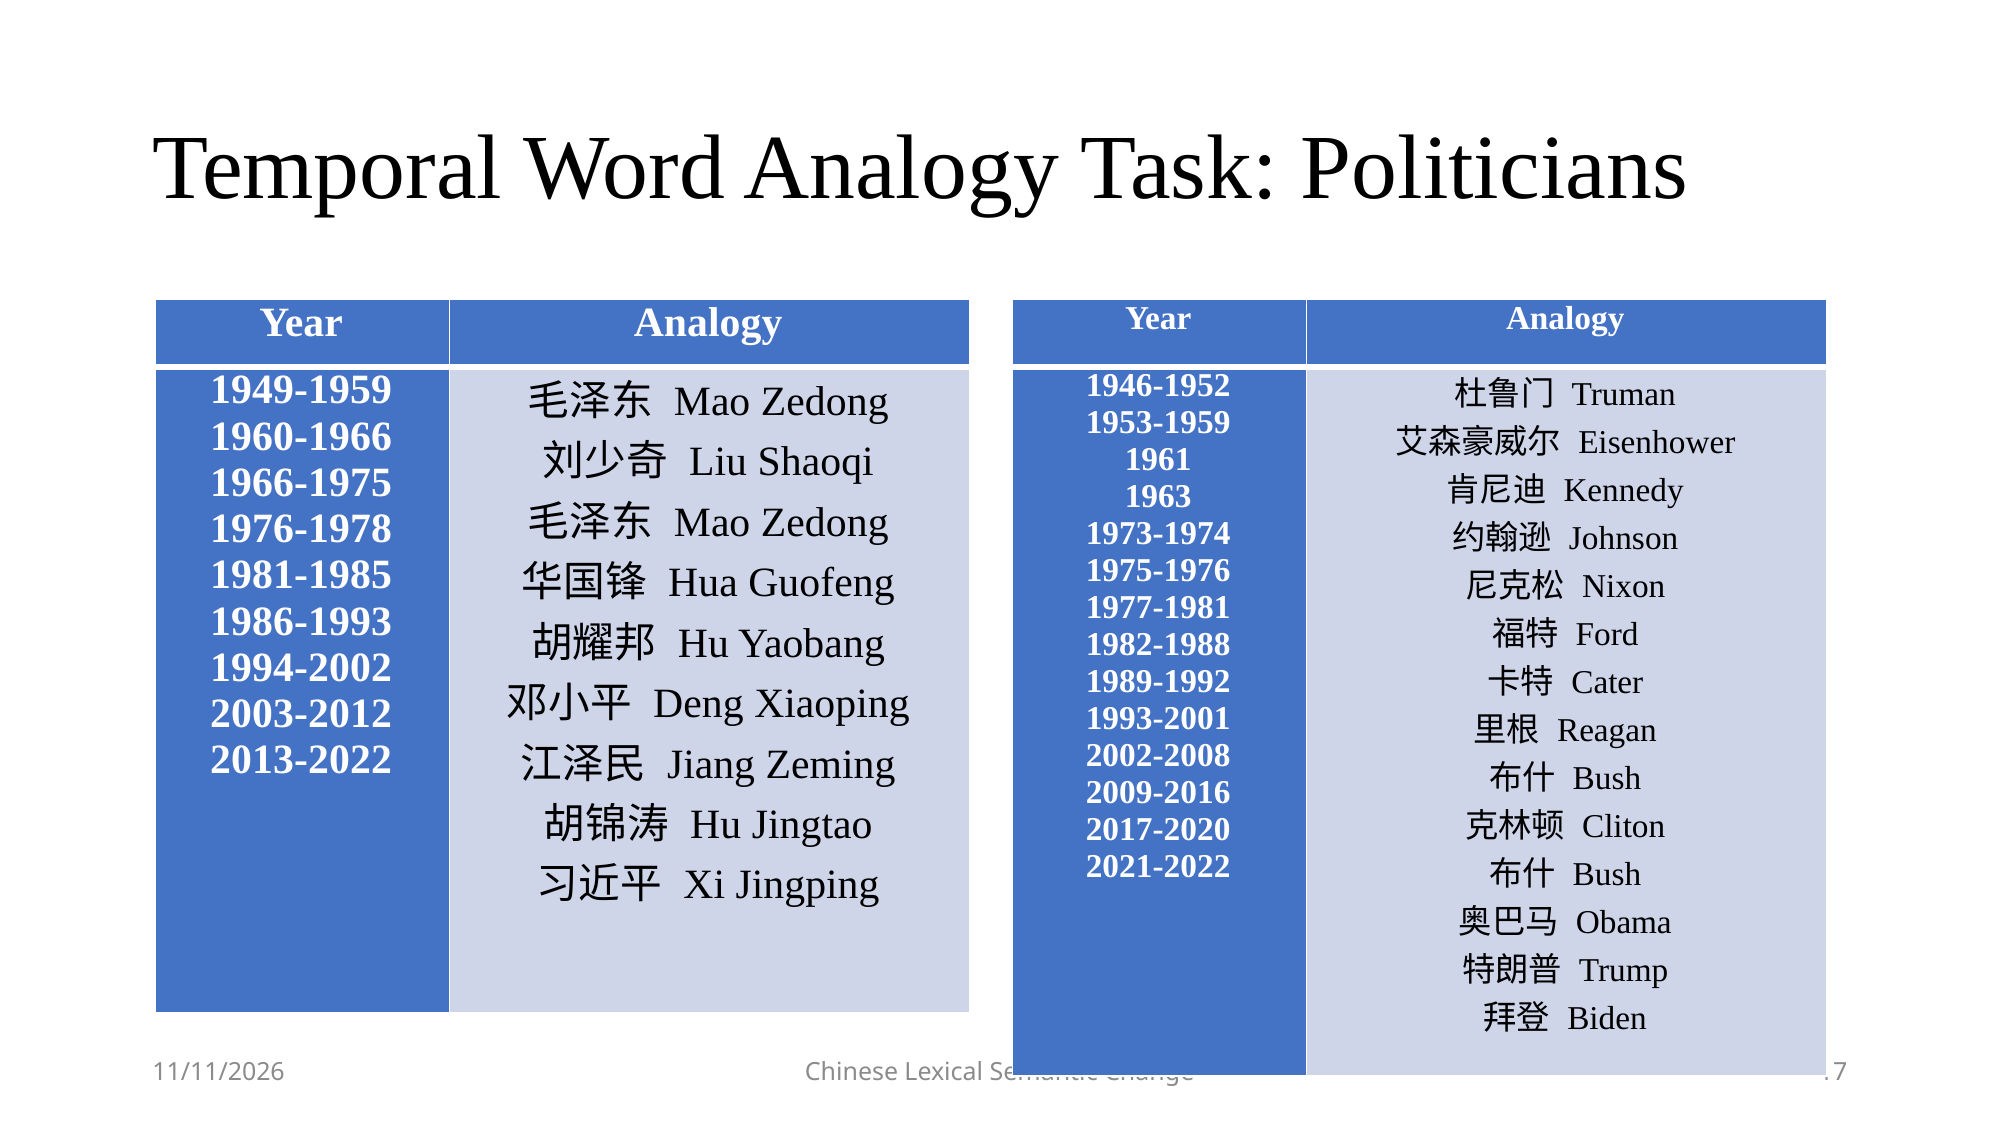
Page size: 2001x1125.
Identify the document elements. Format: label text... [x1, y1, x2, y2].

table_header Year [1013, 300, 1306, 364]
table_header Year [156, 300, 449, 364]
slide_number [137, 1042, 588, 1103]
table_cell 1946-1952 1953-1959 1961 1963 1973-1974 1975-1976 1977-1981 1982-1988 1989-1992 1993-2001 2002-2008 2009-2016 2017-2020 2021-2022 [1013, 370, 1306, 1075]
slide_number 17 [1412, 1042, 1863, 1103]
table_header Analogy [450, 300, 969, 364]
table_cell 杜鲁门 Truman 艾森豪威尔 Eisenhower 肯尼迪 Kennedy 约翰逊 Johnson 尼克松 Nixon 福特 Ford 卡特 Cater 里根 Reagan 布什 Bush 克林顿 Cliton 布什 Bush 奥巴马 Obama 特朗普 Trump 拜登 Biden [1307, 370, 1826, 1075]
footer Chinese Lexical Semantic Change [662, 1042, 1338, 1103]
table_cell 1949-1959 1960-1966 1966-1975 1976-1978 1981-1985 1986-1993 1994-2002 2003-2012 2013-2022 [156, 370, 449, 1012]
title Temporal Word Analogy Task: Politicians [137, 59, 1863, 278]
table_header Analogy [1307, 300, 1826, 364]
table_cell 毛泽东 Mao Zedong 刘少奇 Liu Shaoqi 毛泽东 Mao Zedong 华国锋 Hua Guofeng 胡耀邦 Hu Yaobang 邓小平 Deng Xiaoping 江泽民 Jiang Zeming 胡锦涛 Hu Jingtao 习近平 Xi Jingping [450, 370, 969, 1012]
